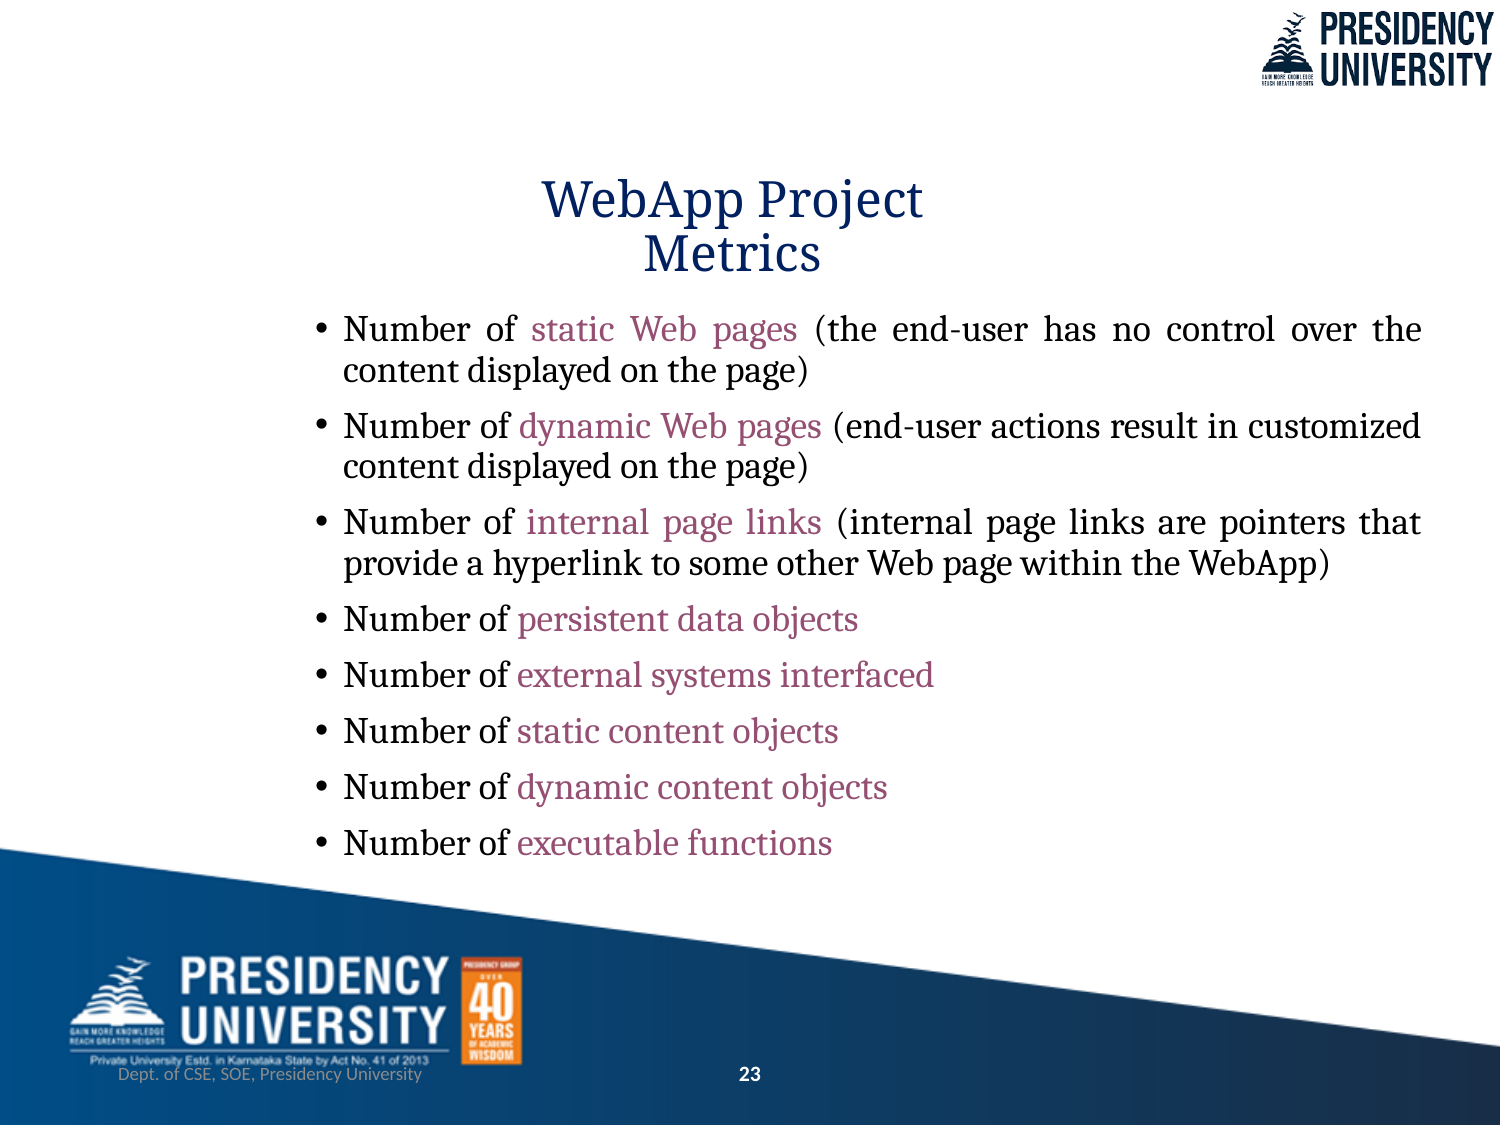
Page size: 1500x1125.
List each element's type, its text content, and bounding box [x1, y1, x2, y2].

footer Dept. of CSE, SOE, Presidency University [103, 1042, 441, 1103]
title WebApp Project Metrics [451, 169, 1014, 301]
list Number of static Web pages (the end-user has no control over the content displayed on the page) Number of dynamic Web pages (end-user actions result in customized content displayed on the page) Number of internal page links (internal page links are pointers that provide a hyperlink to some other Web page within the WebApp) Number of persistent data objects Number of external systems interfaced Number of static content objects Number of dynamic content objects Number of executable functions [300, 301, 1438, 427]
picture [1254, 0, 1500, 96]
picture [0, 845, 1500, 1125]
slide_number 23 [496, 1042, 1004, 1103]
